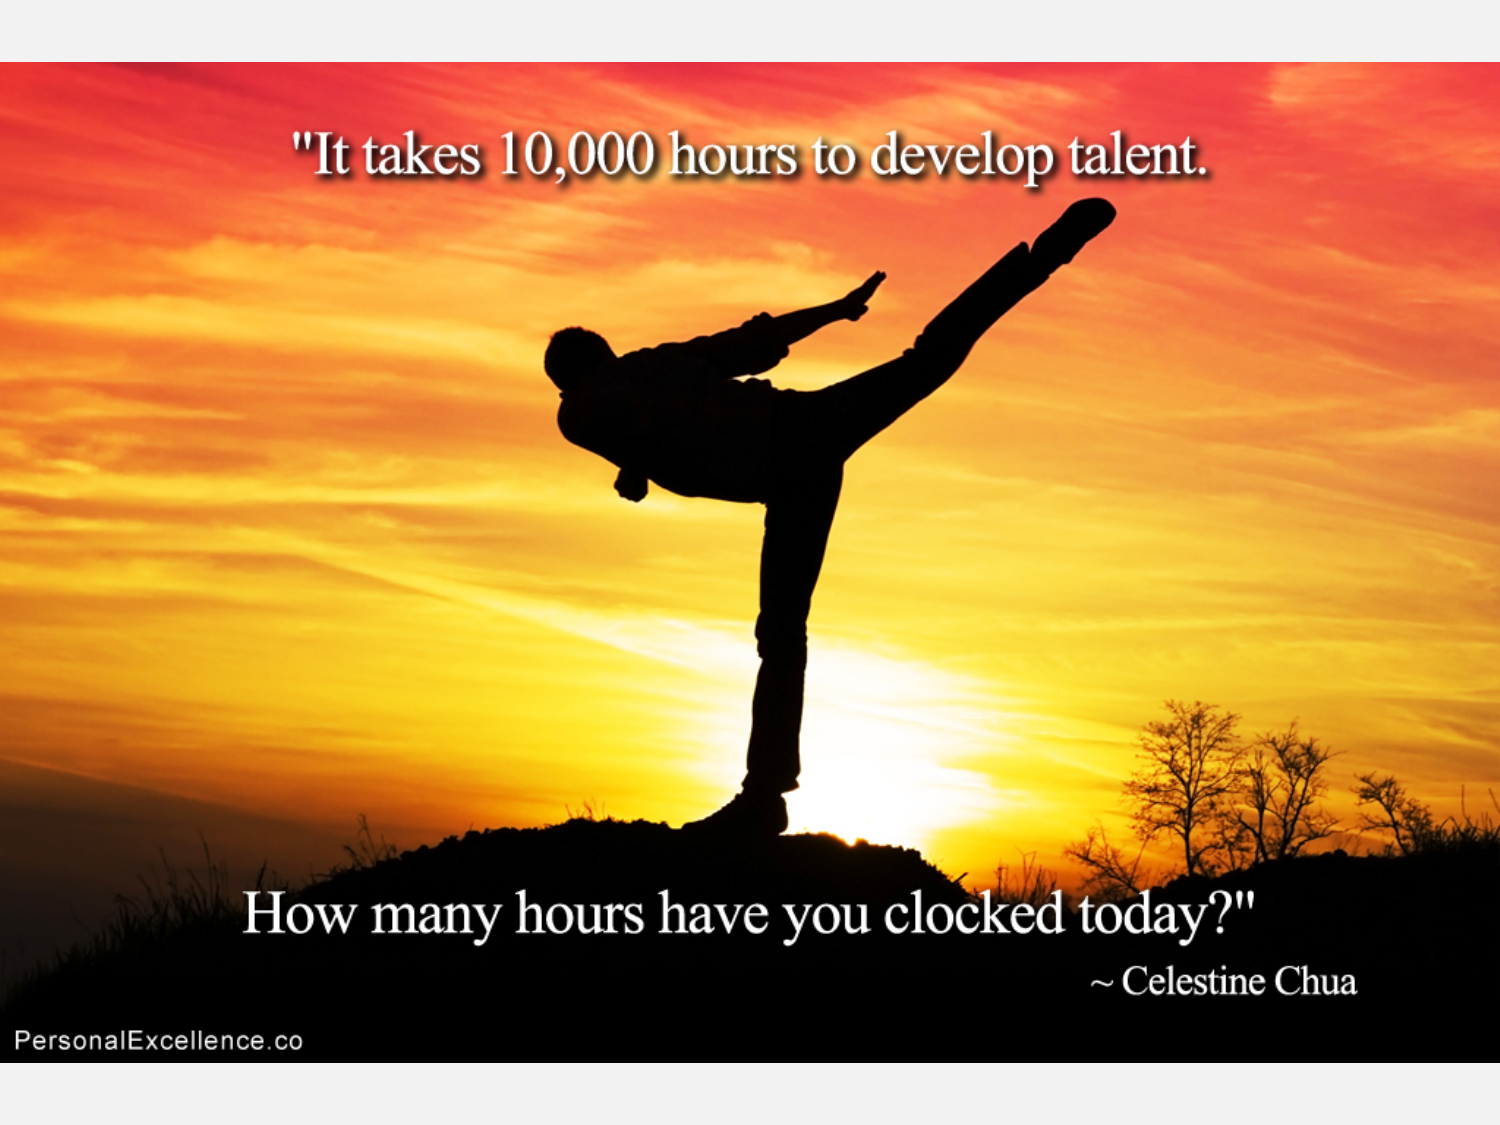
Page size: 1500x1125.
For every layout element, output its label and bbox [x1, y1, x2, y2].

picture [0, 61, 1500, 1063]
